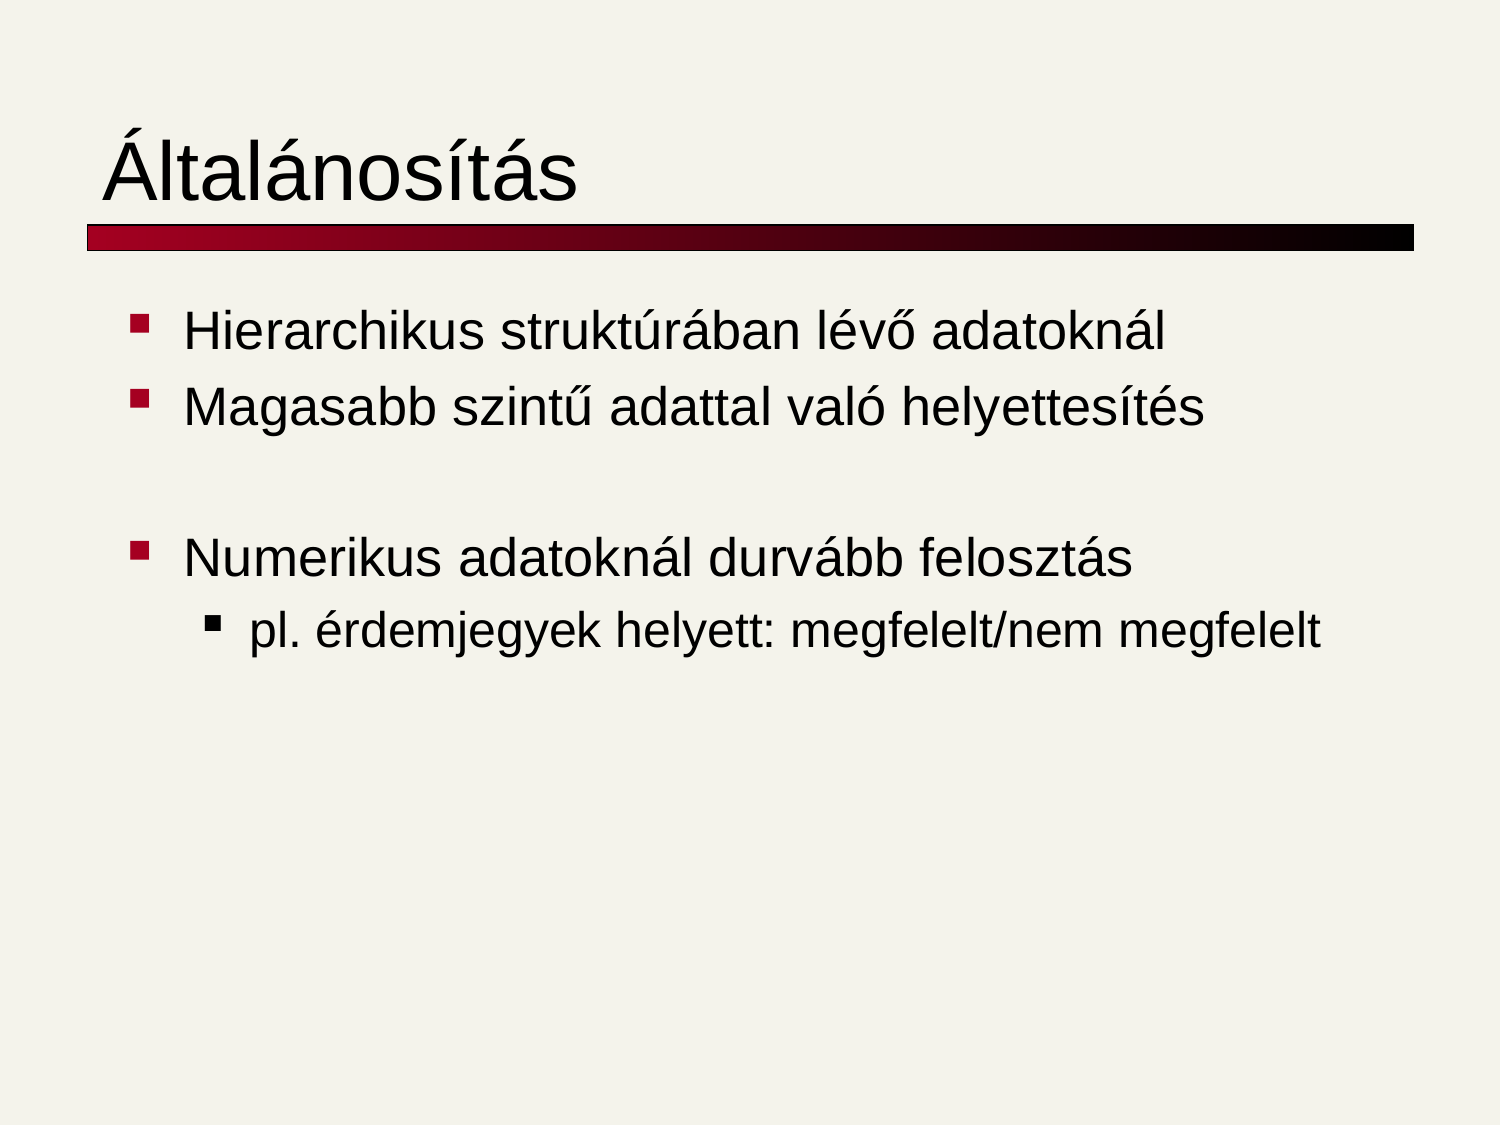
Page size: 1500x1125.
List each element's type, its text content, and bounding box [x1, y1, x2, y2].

list Hierarchikus struktúrában lévő adatoknál Magasabb szintű adattal való helyettesítés Numerikus adatoknál durvább felosztás pl. érdemjegyek helyett: megfelelt/nem megfelelt [112, 287, 1388, 1088]
title Általánosítás [87, 62, 1413, 225]
